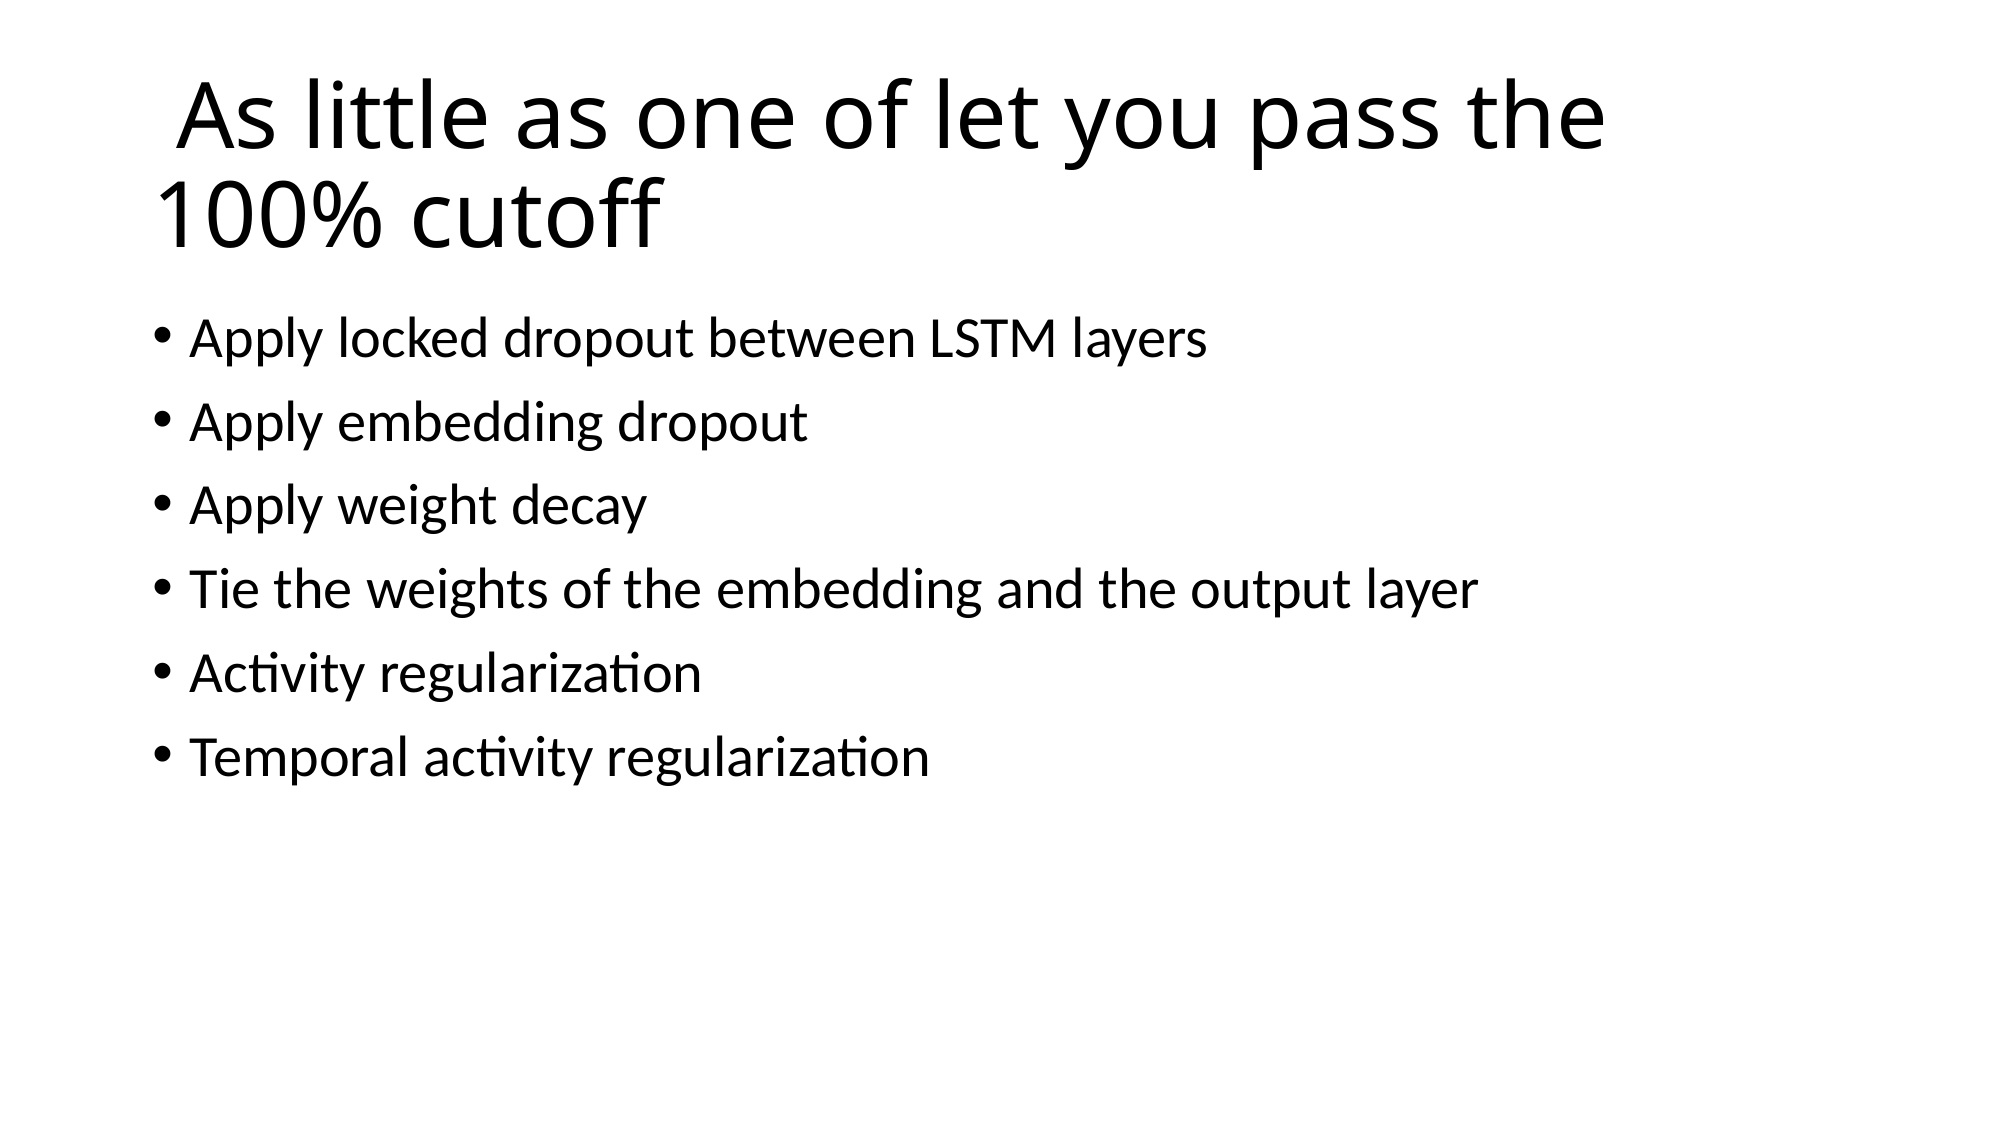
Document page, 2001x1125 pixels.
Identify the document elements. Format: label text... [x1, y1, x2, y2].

list Apply locked dropout between LSTM layers Apply embedding dropout Apply weight decay Tie the weights of the embedding and the output layer Activity regularization Temporal activity regularization [137, 299, 1863, 1014]
title As little as one of let you pass the 100% cutoff [137, 59, 1863, 278]
